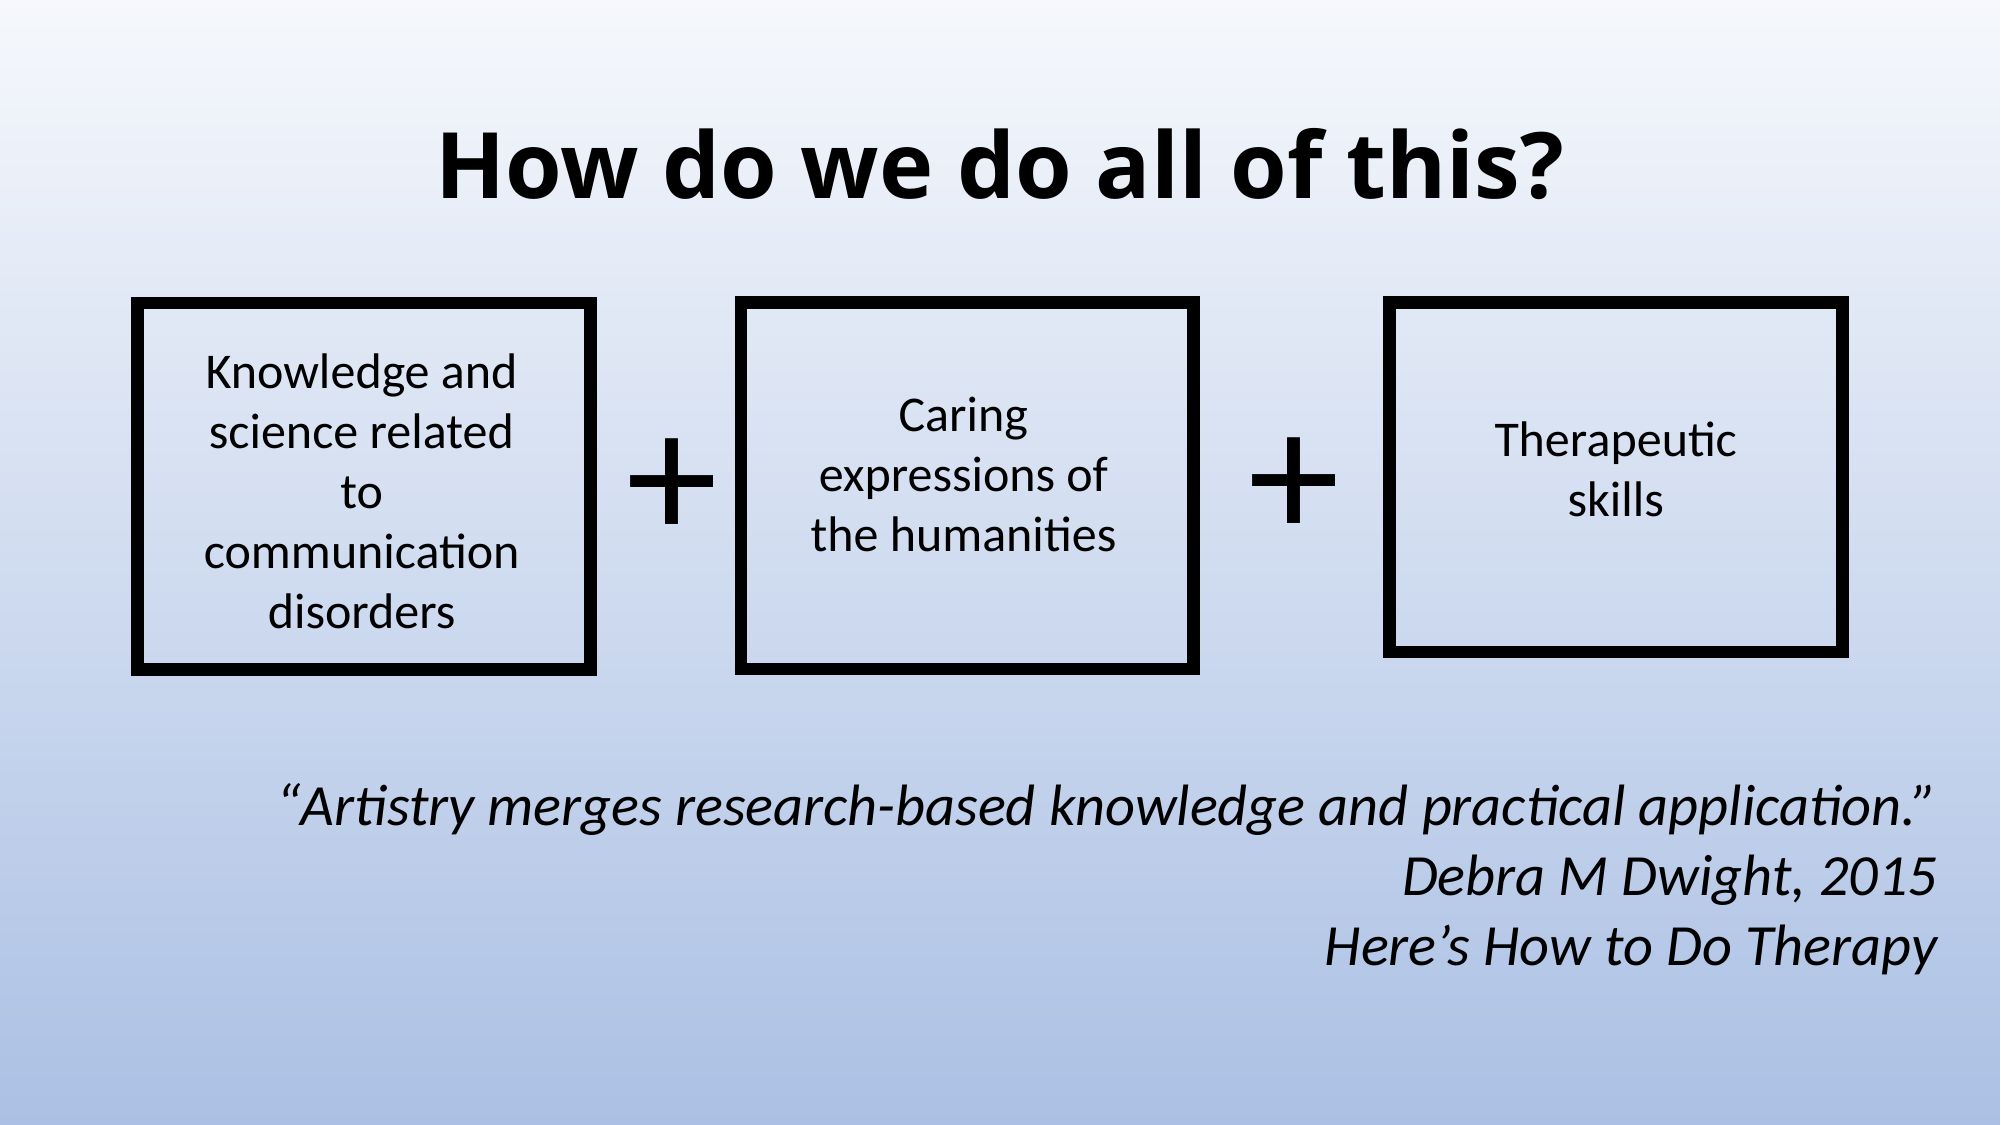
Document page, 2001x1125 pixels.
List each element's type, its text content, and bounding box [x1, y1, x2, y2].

text_box “Artistry merges research-based knowledge and practical application.” Debra M Dwight, 2015 Here’s How to Do Therapy [261, 759, 1953, 985]
text_box + [1233, 347, 1355, 583]
text_box [740, 301, 1195, 670]
text_box Knowledge and science related to communication disorders [177, 331, 546, 646]
text_box Caring expressions of the humanities [779, 373, 1148, 569]
text_box [1388, 301, 1843, 653]
title How do we do all of this? [137, 59, 1863, 278]
text_box [136, 302, 591, 671]
text_box Therapeutic skills [1431, 398, 1800, 534]
text_box + [611, 348, 733, 584]
